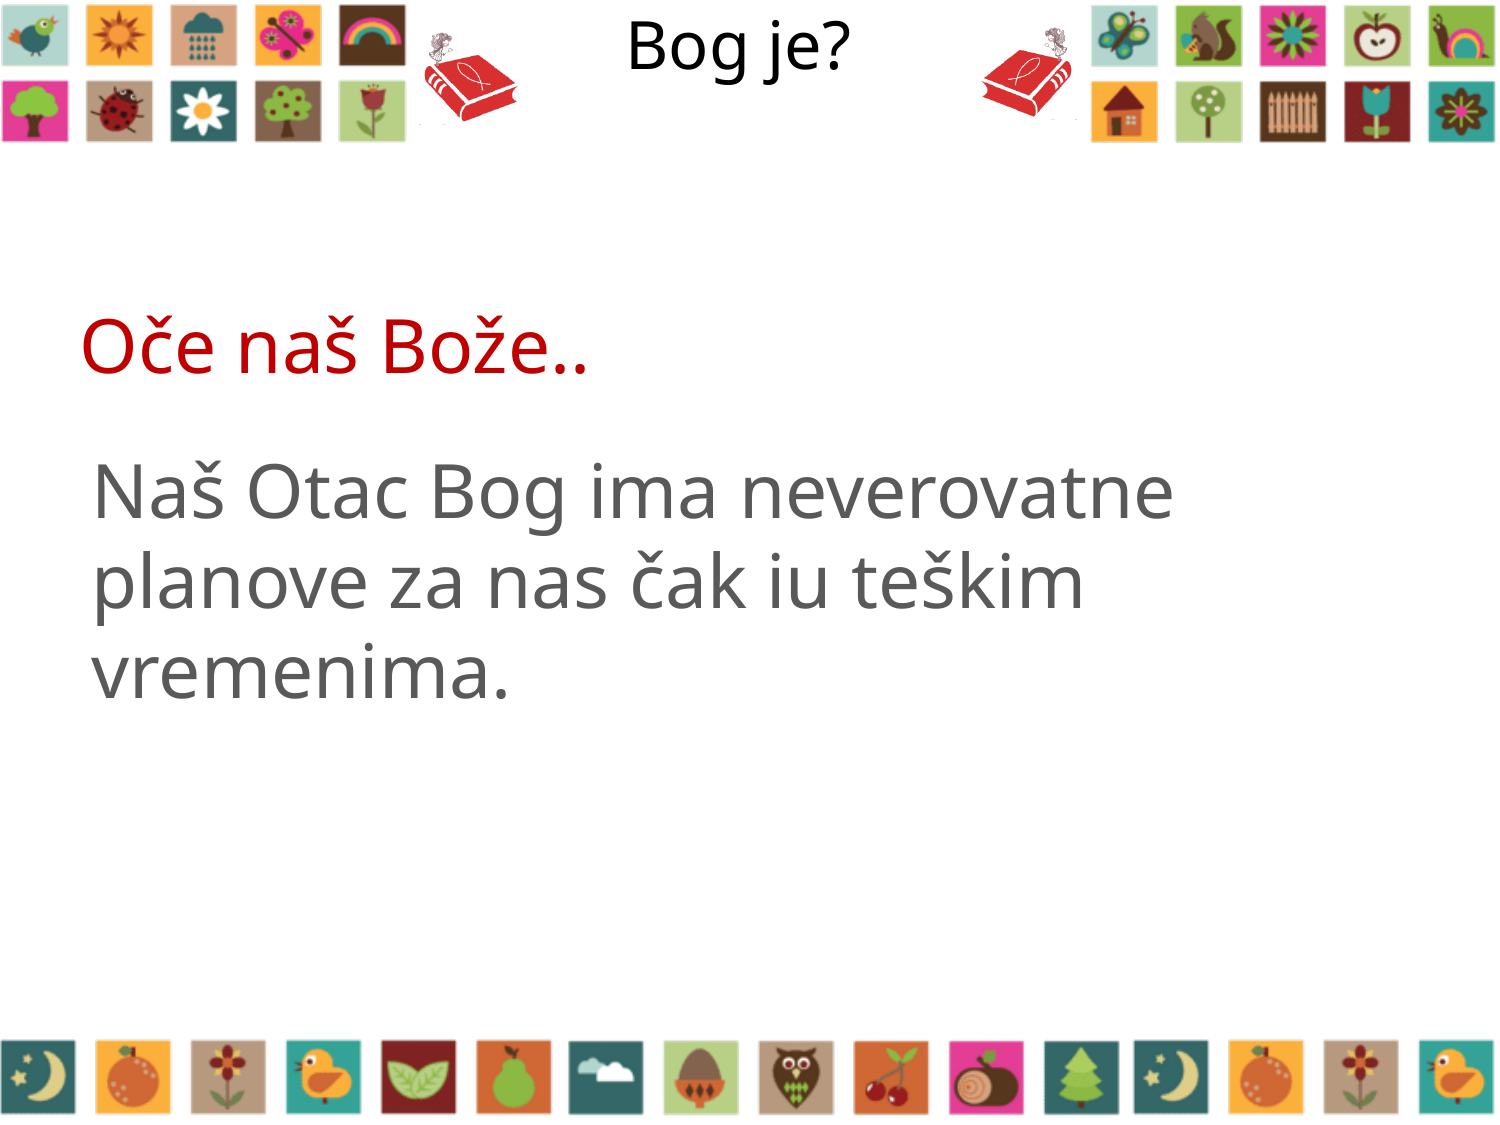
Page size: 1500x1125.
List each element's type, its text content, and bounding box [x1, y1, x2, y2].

text_box Naš Otac Bog ima neverovatne planove za nas čak iu teškim vremenima. [76, 436, 1424, 722]
text_box Oče naš Bože.. [64, 290, 1412, 396]
text_box Bog je? [414, 0, 1080, 91]
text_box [0, 1028, 1500, 1118]
picture [950, 3, 1500, 150]
picture [0, 3, 550, 150]
